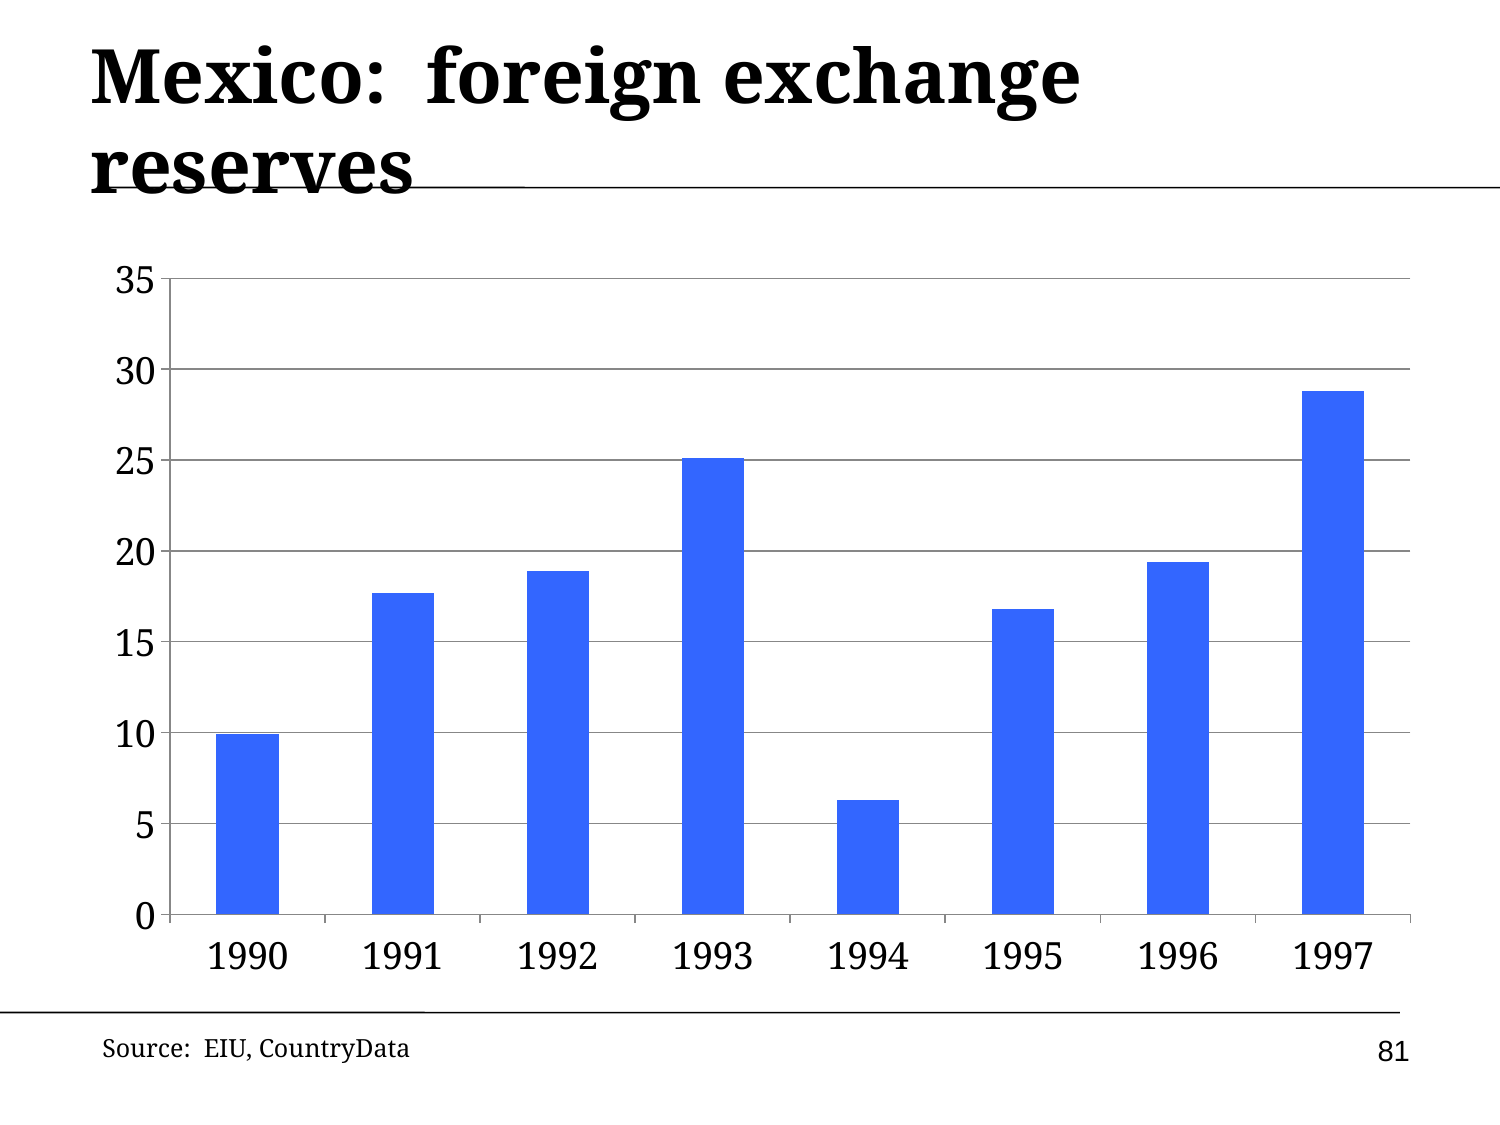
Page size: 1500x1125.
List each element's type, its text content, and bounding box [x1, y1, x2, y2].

slide_number 81 [1074, 1024, 1426, 1103]
title Mexico: foreign exchange reserves [74, 49, 1426, 188]
text_box Source: EIU, CountryData [87, 1025, 813, 1070]
chart [87, 237, 1438, 997]
